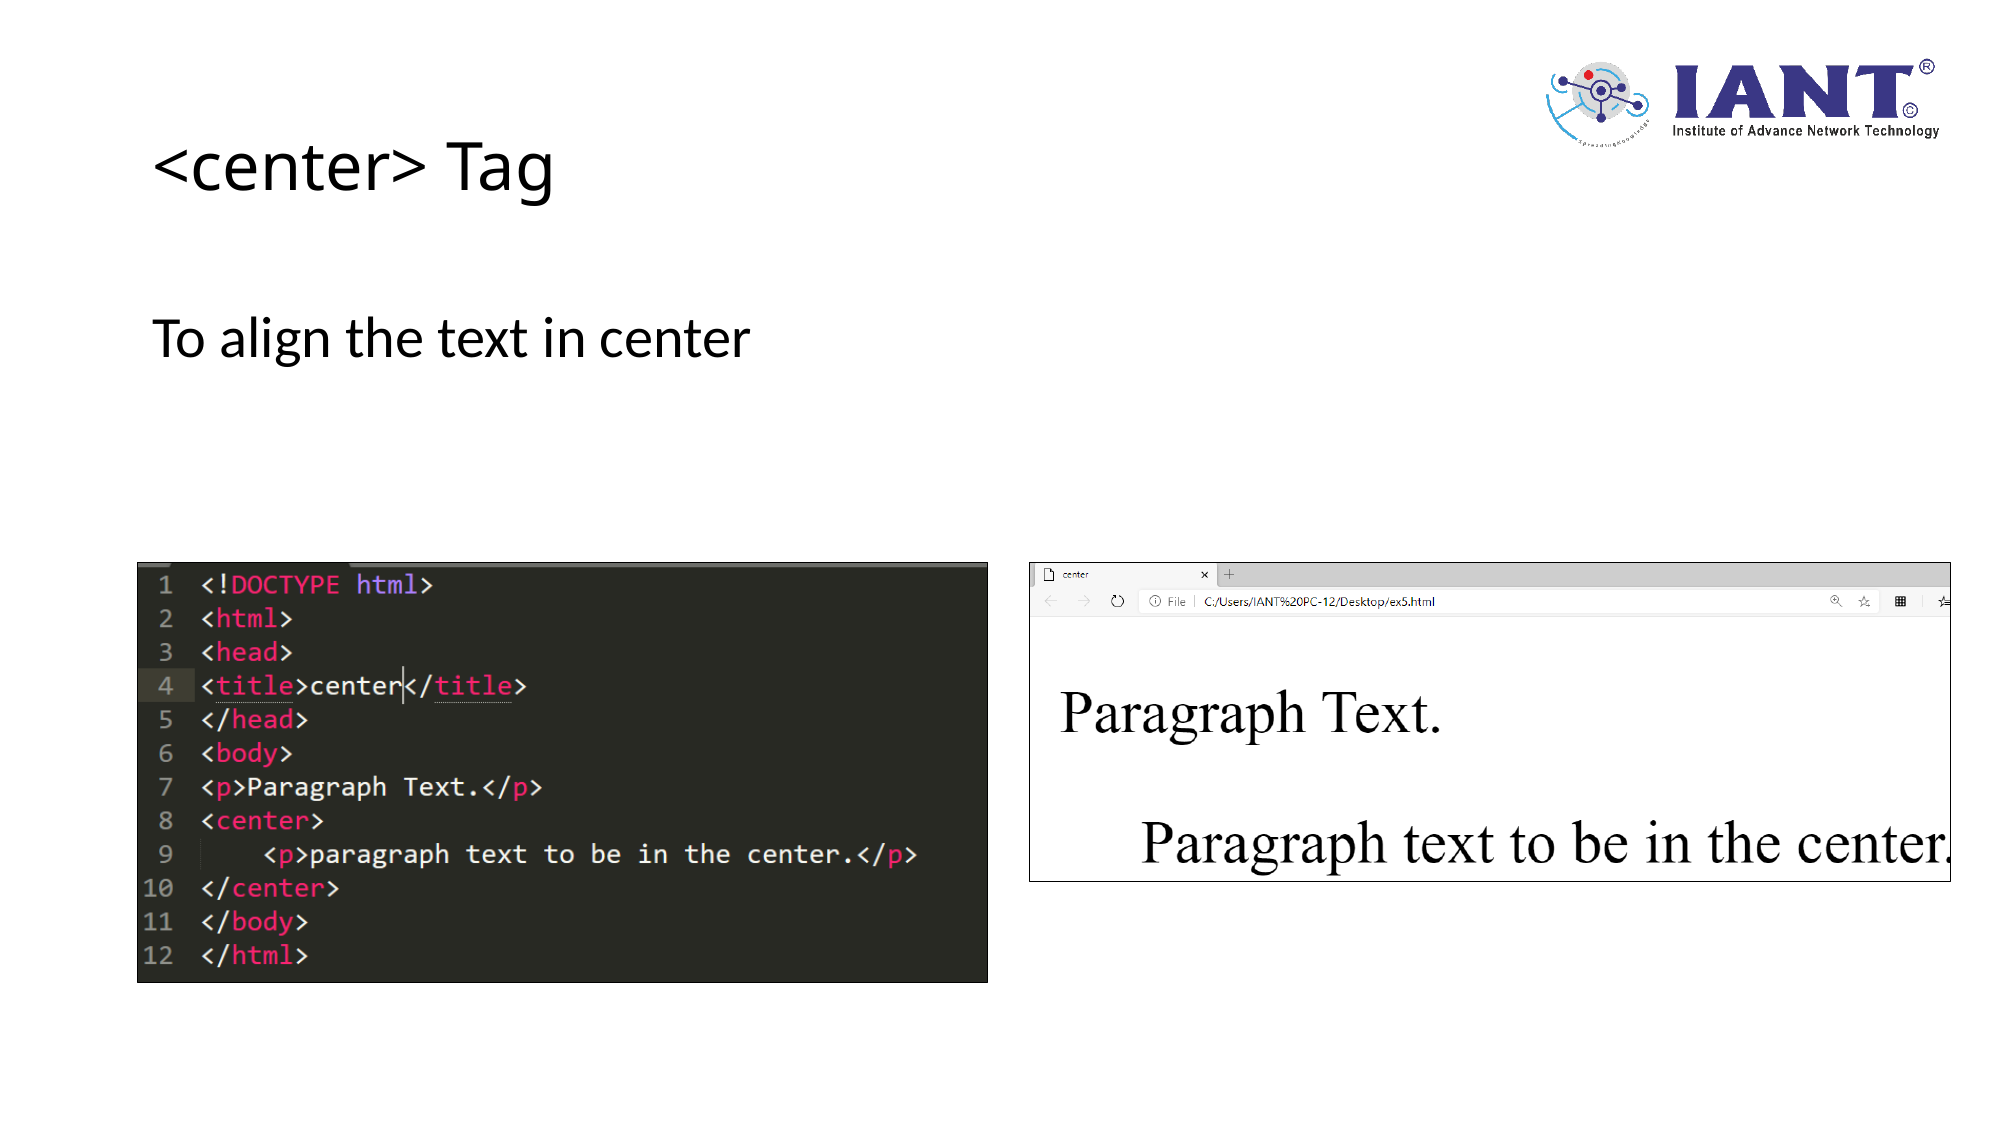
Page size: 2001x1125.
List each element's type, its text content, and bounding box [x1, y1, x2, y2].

title <center> Tag [137, 59, 1863, 278]
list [1029, 562, 1951, 882]
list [137, 562, 988, 982]
picture [1524, 37, 1968, 158]
text_box To align the text in center [137, 299, 1000, 1014]
